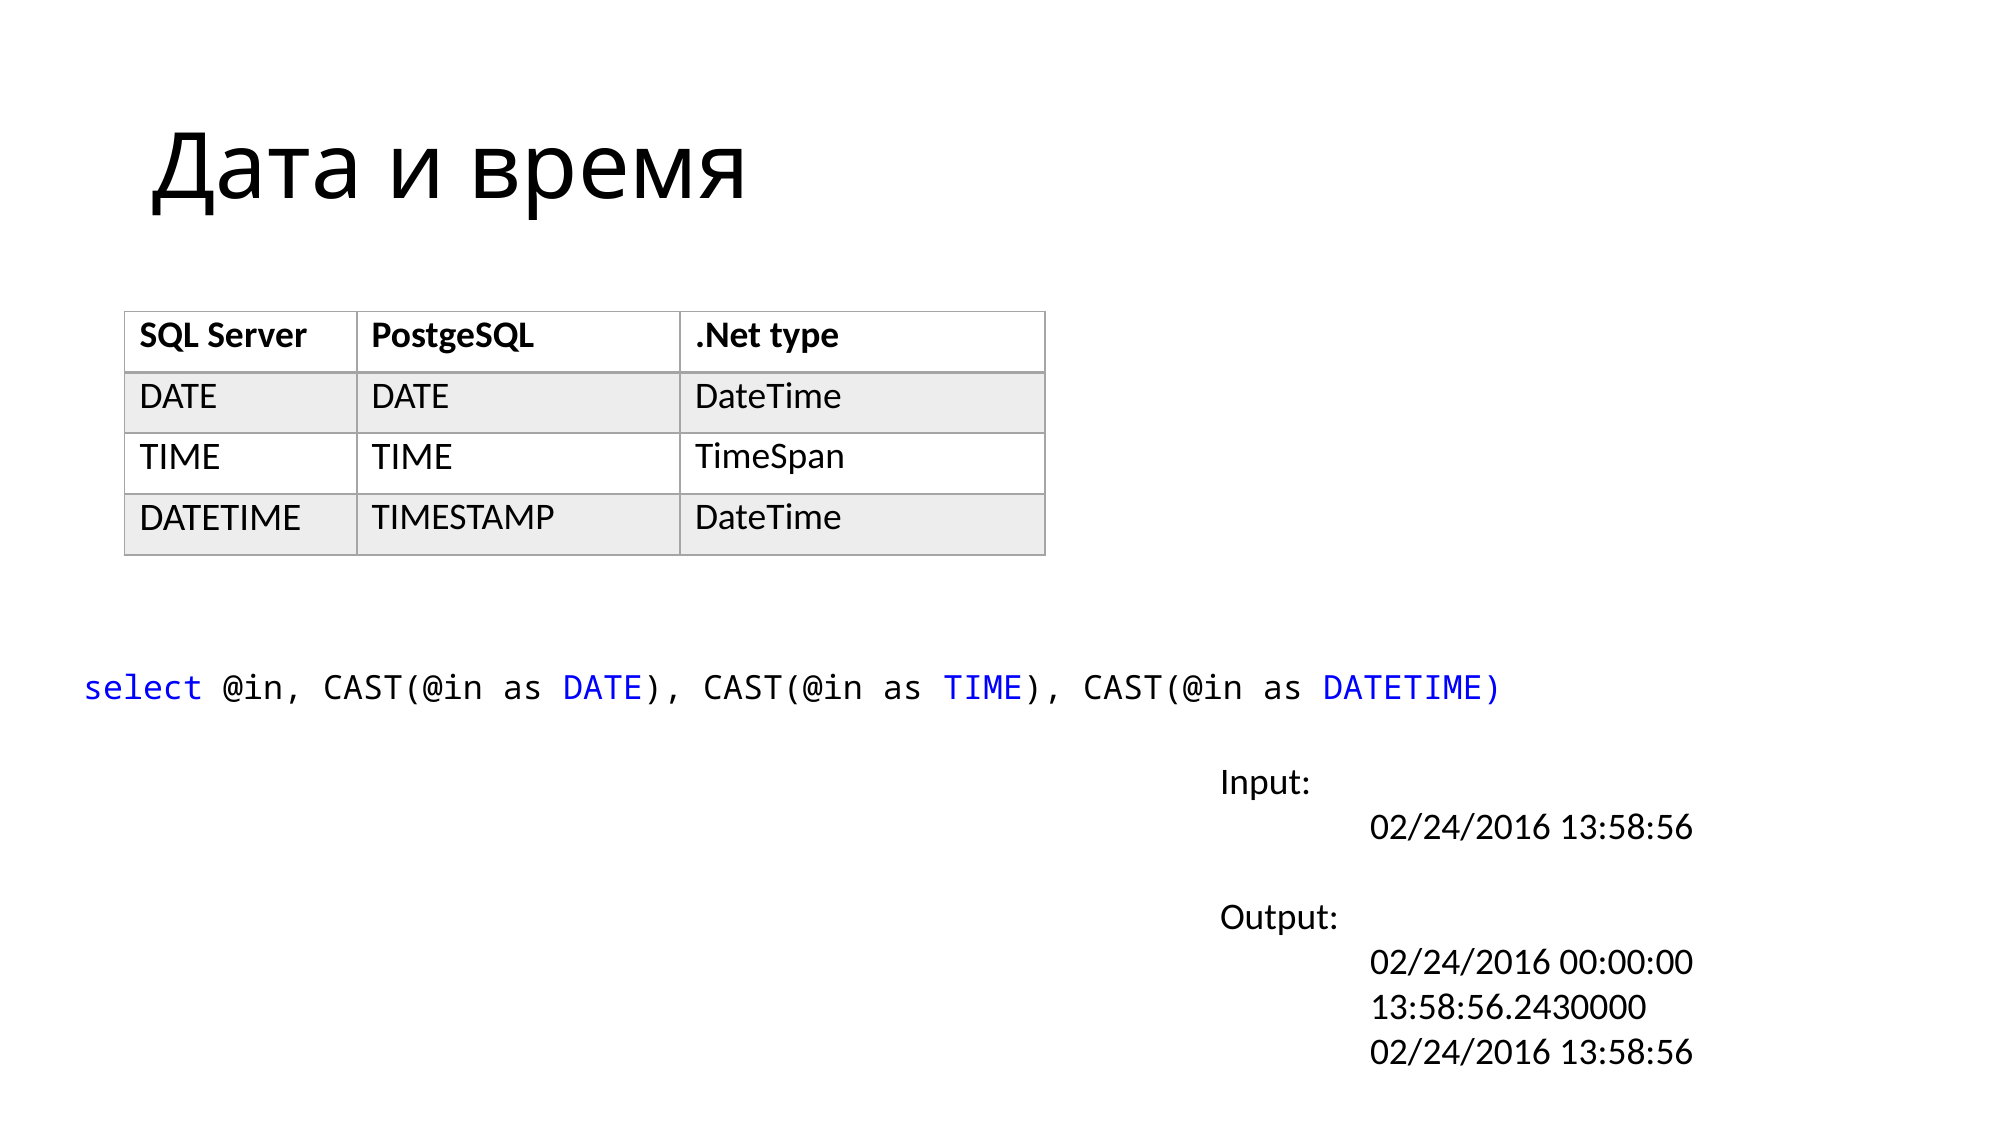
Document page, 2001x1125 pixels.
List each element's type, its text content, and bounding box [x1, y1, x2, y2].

table_cell DateTime [681, 374, 1044, 432]
table_cell DATETIME [125, 495, 356, 554]
table_cell DateTime [681, 495, 1044, 554]
table_cell timestamp [358, 495, 679, 554]
title Дата и время [137, 59, 1863, 278]
text_box Input: 02/24/2016 13:58:56 Output: 02/24/2016 00:00:00 13:58:56.2430000 02/24/2016 13:58:56 [1205, 749, 1823, 1080]
table_cell TIME [358, 434, 679, 493]
table_header .Net type [681, 312, 1044, 371]
table_cell DATE [125, 374, 356, 432]
table_header SQL Server [125, 312, 356, 371]
table_cell TimeSpan [681, 434, 1044, 493]
table_header PostgeSQL [358, 312, 679, 371]
table_cell DATE [358, 374, 679, 432]
text_box select @in, CAST(@in as DATE), CAST(@in as TIME), CAST(@in as DATETIME) [68, 658, 1519, 714]
table_cell TIME [125, 434, 356, 493]
